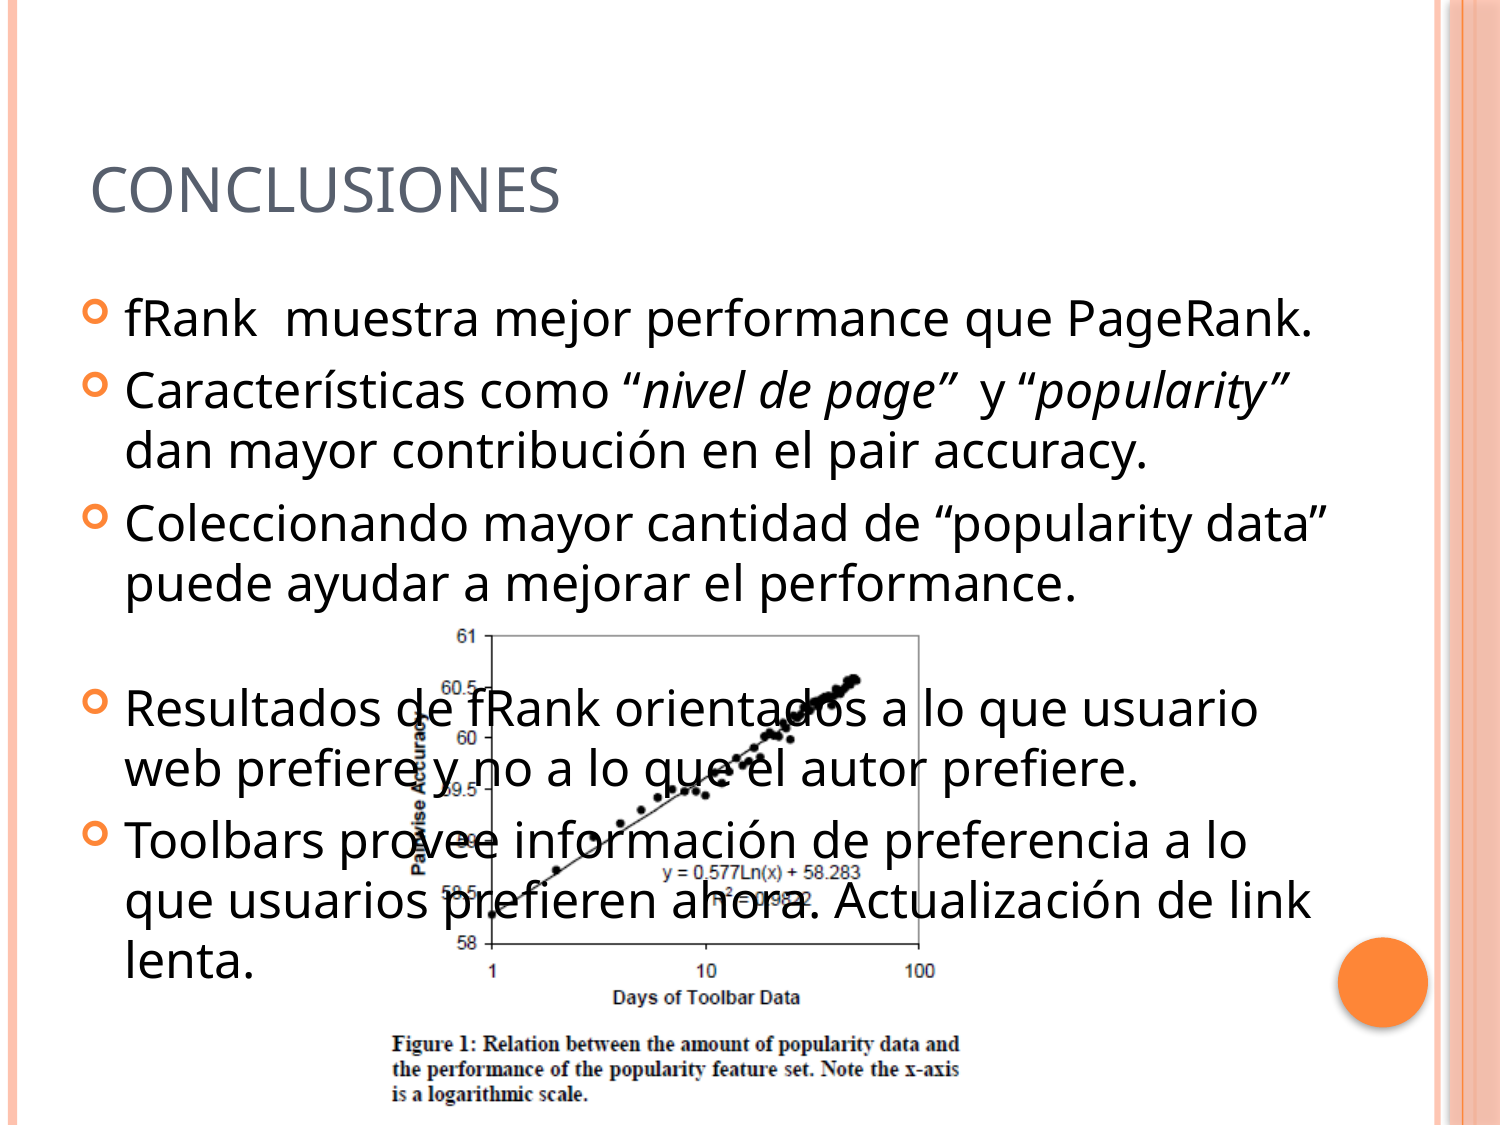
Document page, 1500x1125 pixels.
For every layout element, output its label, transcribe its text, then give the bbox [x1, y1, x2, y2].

picture [359, 615, 974, 1125]
text_box Resultados de fRank orientados a lo que usuario web prefiere y no a lo que el autor prefiere. Toolbars provee información de preferencia a lo que usuarios prefieren ahora. Actualización de link lenta. [980, 668, 1366, 1035]
title Conclusiones [75, 45, 1300, 233]
list fRank muestra mejor performance que PageRank. Características como “nivel de page” y “popularity” dan mayor contribución en el pair accuracy. Coleccionando mayor cantidad de “popularity data” puede ayudar a mejorar el performance. [64, 278, 1366, 646]
text_box Resultados de fRank orientados a lo que usuario web prefiere y no a lo que el autor prefiere. Toolbars provee información de preferencia a lo que usuarios prefieren ahora. Actualización de link lenta. [64, 668, 353, 1035]
